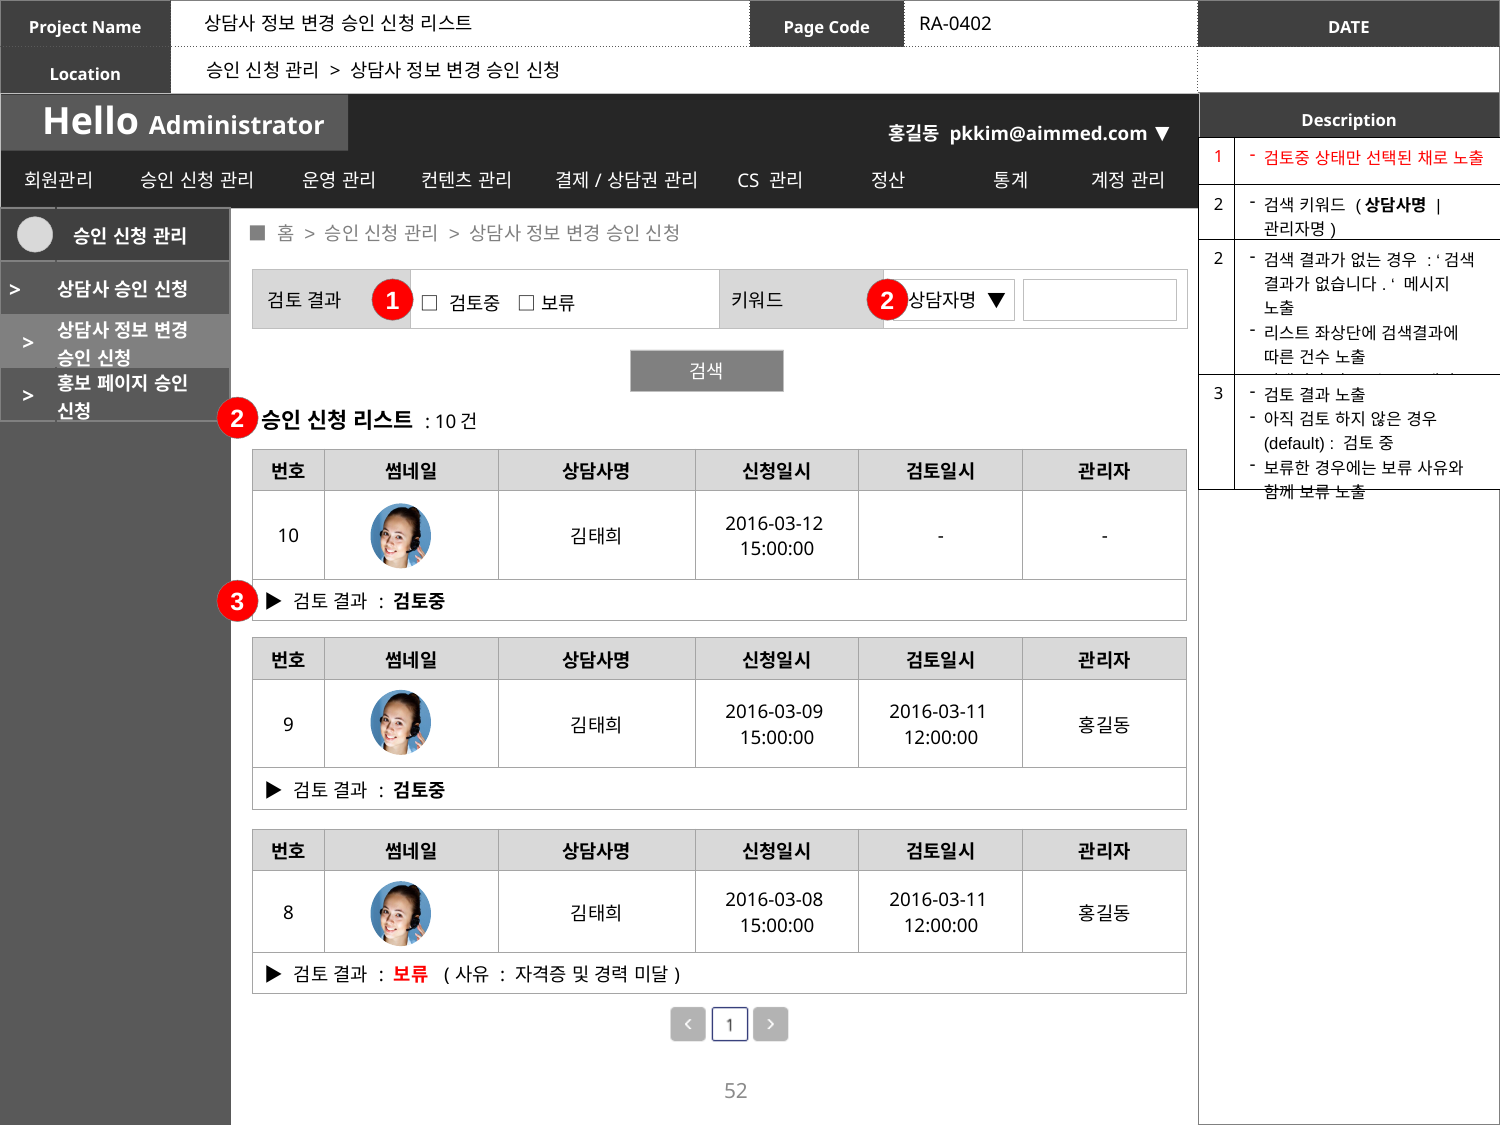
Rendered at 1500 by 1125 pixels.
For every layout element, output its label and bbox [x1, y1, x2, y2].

table_header [1235, 138, 1500, 184]
picture [370, 503, 432, 569]
table_header [325, 450, 498, 490]
text_box [1021, 277, 1179, 322]
table_header [884, 270, 1187, 328]
slide_number [561, 1061, 911, 1122]
table_header [720, 270, 883, 328]
table_header [57, 209, 229, 260]
table_header [411, 270, 719, 328]
picture [370, 689, 432, 756]
table_header [1023, 450, 1186, 490]
table_cell [1235, 240, 1500, 374]
table_header [696, 450, 858, 490]
table_header [325, 830, 498, 870]
table_header [253, 830, 324, 870]
table_cell [57, 262, 229, 314]
text_box [0, 205, 1154, 1125]
table_header [253, 450, 324, 490]
table_header [325, 638, 498, 679]
table_header [696, 830, 858, 870]
table_header [1023, 830, 1186, 870]
text_box [628, 348, 786, 393]
table_cell [1023, 680, 1186, 767]
table_cell [57, 368, 229, 420]
table_cell [1235, 375, 1500, 489]
table_cell [253, 491, 324, 579]
text_box [904, 4, 1007, 42]
table_cell [1199, 185, 1234, 239]
table_cell [499, 680, 695, 767]
table_cell [253, 680, 324, 767]
table_cell [859, 491, 1022, 579]
table_cell [1235, 185, 1500, 239]
table_cell [325, 680, 498, 767]
table_header [859, 450, 1022, 490]
table_cell [253, 768, 1186, 809]
table_header [499, 830, 695, 870]
table_header [859, 638, 1022, 679]
table_cell [859, 680, 1022, 767]
picture [666, 1001, 792, 1045]
text_box [189, 4, 488, 42]
table_cell [1199, 240, 1234, 374]
text_box [369, 276, 416, 323]
table_header [253, 270, 410, 328]
text_box [15, 214, 55, 255]
table_cell [1023, 871, 1186, 952]
table_cell [1199, 375, 1234, 489]
text_box [864, 276, 1017, 323]
table_cell [696, 871, 858, 952]
text_box [191, 51, 576, 89]
table_cell [696, 491, 858, 579]
table_header [696, 638, 858, 679]
table_cell [859, 871, 1022, 952]
table_cell [253, 580, 1186, 620]
table_header [1023, 638, 1186, 679]
table_cell [253, 871, 324, 952]
table_header [859, 830, 1022, 870]
table_cell [325, 491, 498, 579]
table_cell [253, 953, 1186, 993]
table_header [1199, 138, 1234, 184]
table_header [499, 450, 695, 490]
table_cell [325, 871, 498, 952]
table_cell [1, 262, 55, 314]
table_cell [696, 680, 858, 767]
table_header [1, 209, 55, 260]
table_cell [1023, 491, 1186, 579]
table_cell [57, 315, 229, 367]
table_header [499, 638, 695, 679]
table_cell [1, 315, 55, 367]
picture [370, 880, 432, 947]
table_cell [499, 491, 695, 579]
table_cell [499, 871, 695, 952]
table_cell [1, 368, 55, 420]
table_header [253, 638, 324, 679]
